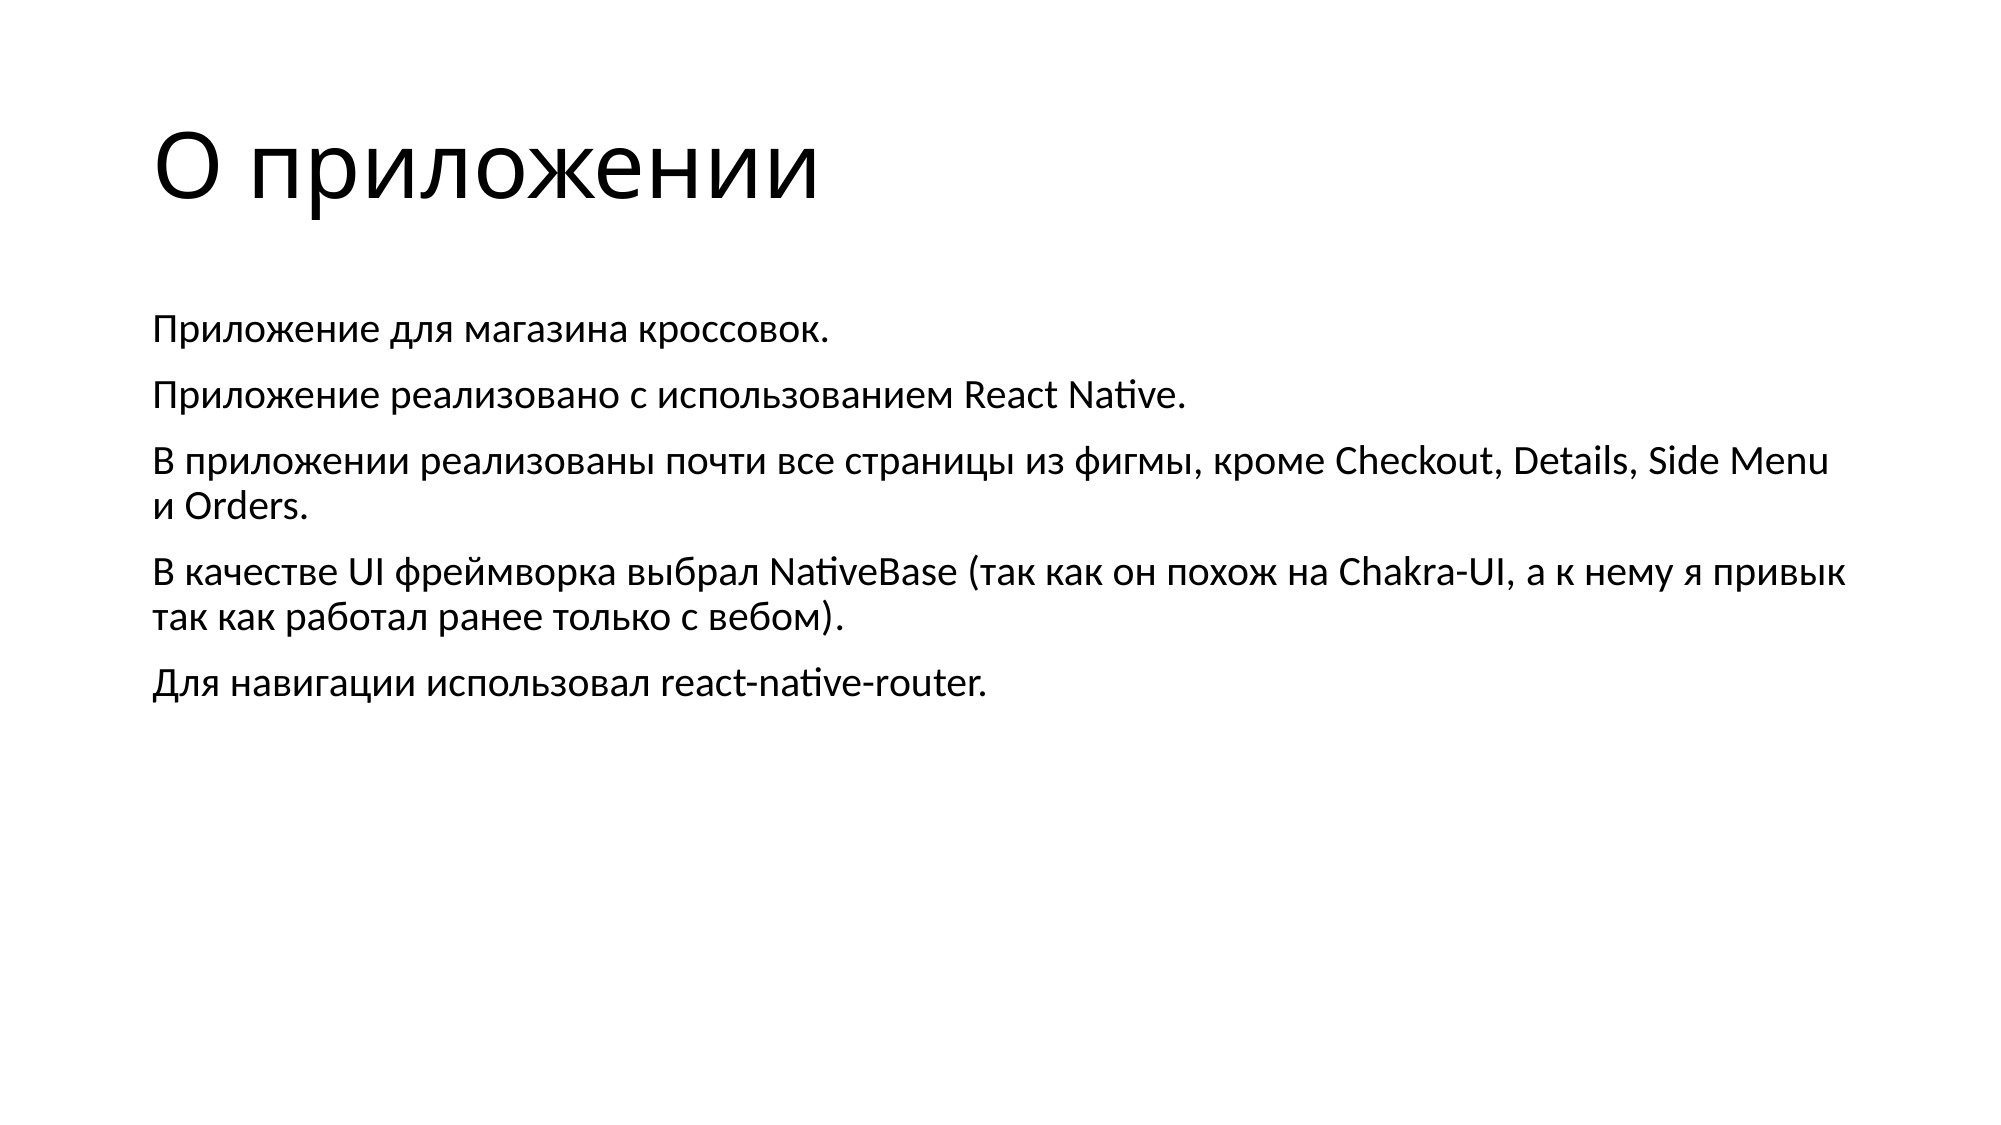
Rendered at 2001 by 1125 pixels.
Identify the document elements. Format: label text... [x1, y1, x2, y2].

title О приложении [137, 59, 1863, 278]
list Приложение для магазина кроссовок. Приложение реализовано с использованием React Native. В приложении реализованы почти все страницы из фигмы, кроме Checkout, Details, Side Menu и Orders. В качестве UI фреймворка выбрал NativeBase (так как он похож на Chakra-UI, а к нему я привык так как работал ранее только с вебом). Для навигации использовал react-native-router. [137, 299, 1863, 1014]
